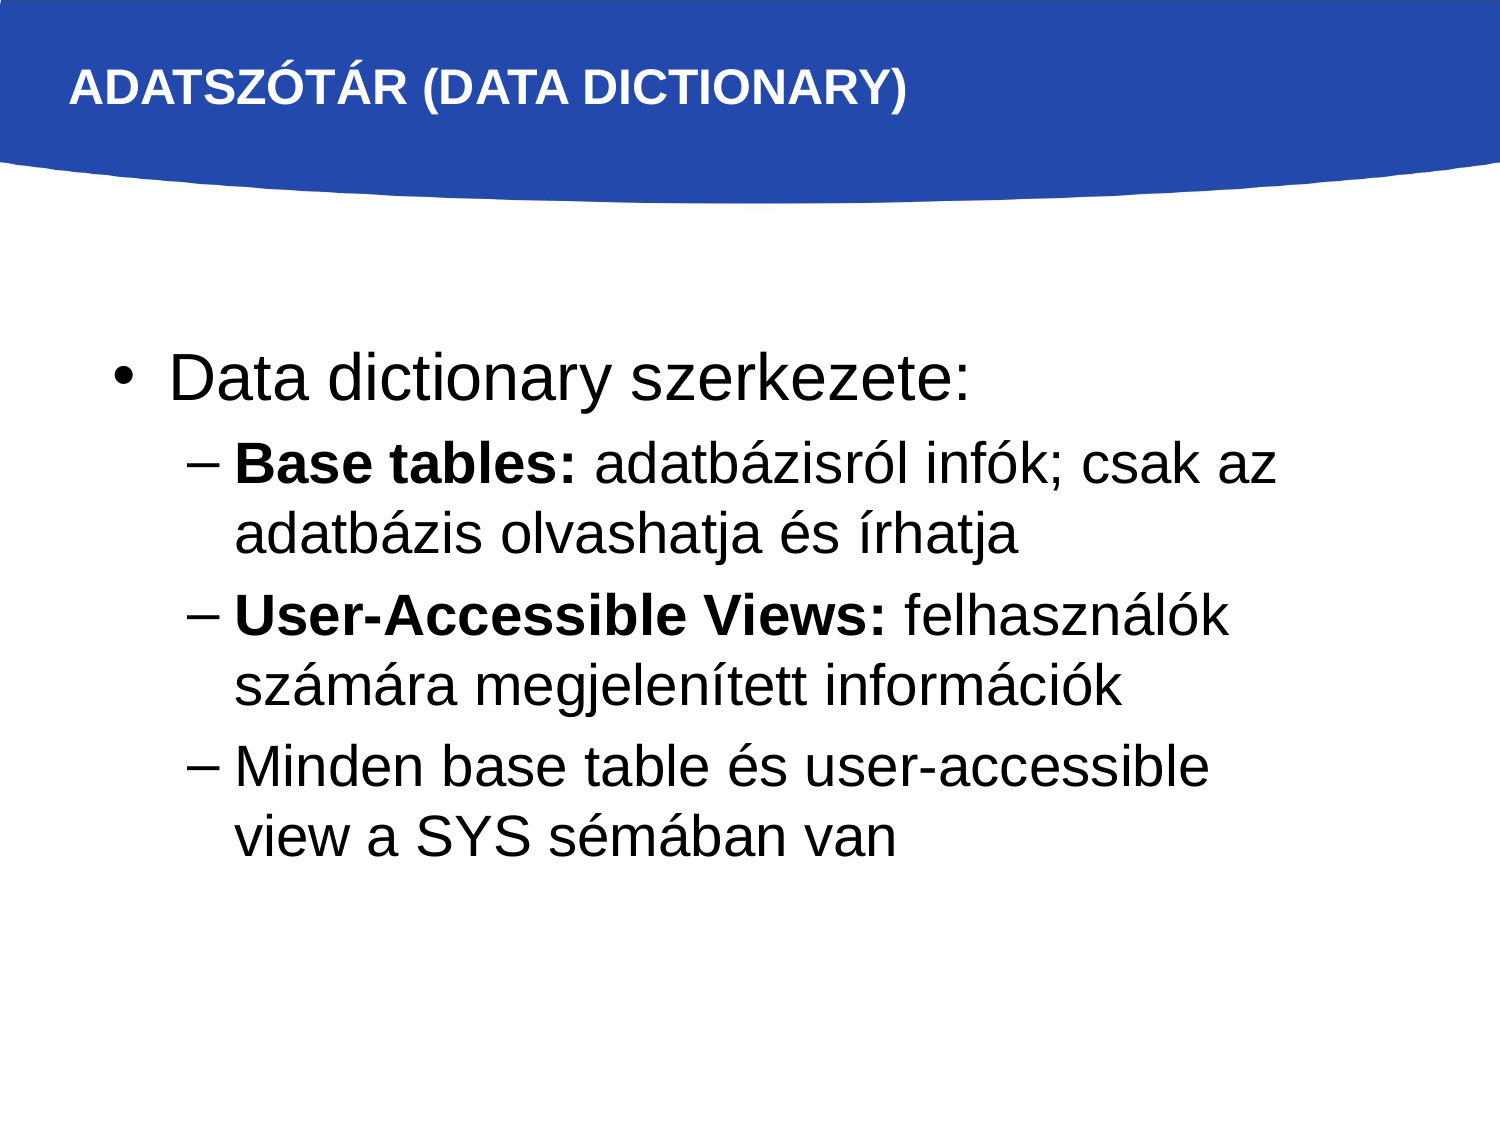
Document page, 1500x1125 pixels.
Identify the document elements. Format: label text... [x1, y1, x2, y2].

list Data dictionary szerkezete: Base tables: adatbázisról infók; csak az adatbázis olvashatja és írhatja User-Accessible Views: felhasználók számára megjelenített információk Minden base table és user-accessible view a SYS sémában van [97, 326, 1320, 894]
title Adatszótár (Data Dictionary) [53, 30, 1404, 138]
picture [0, 0, 1500, 1125]
